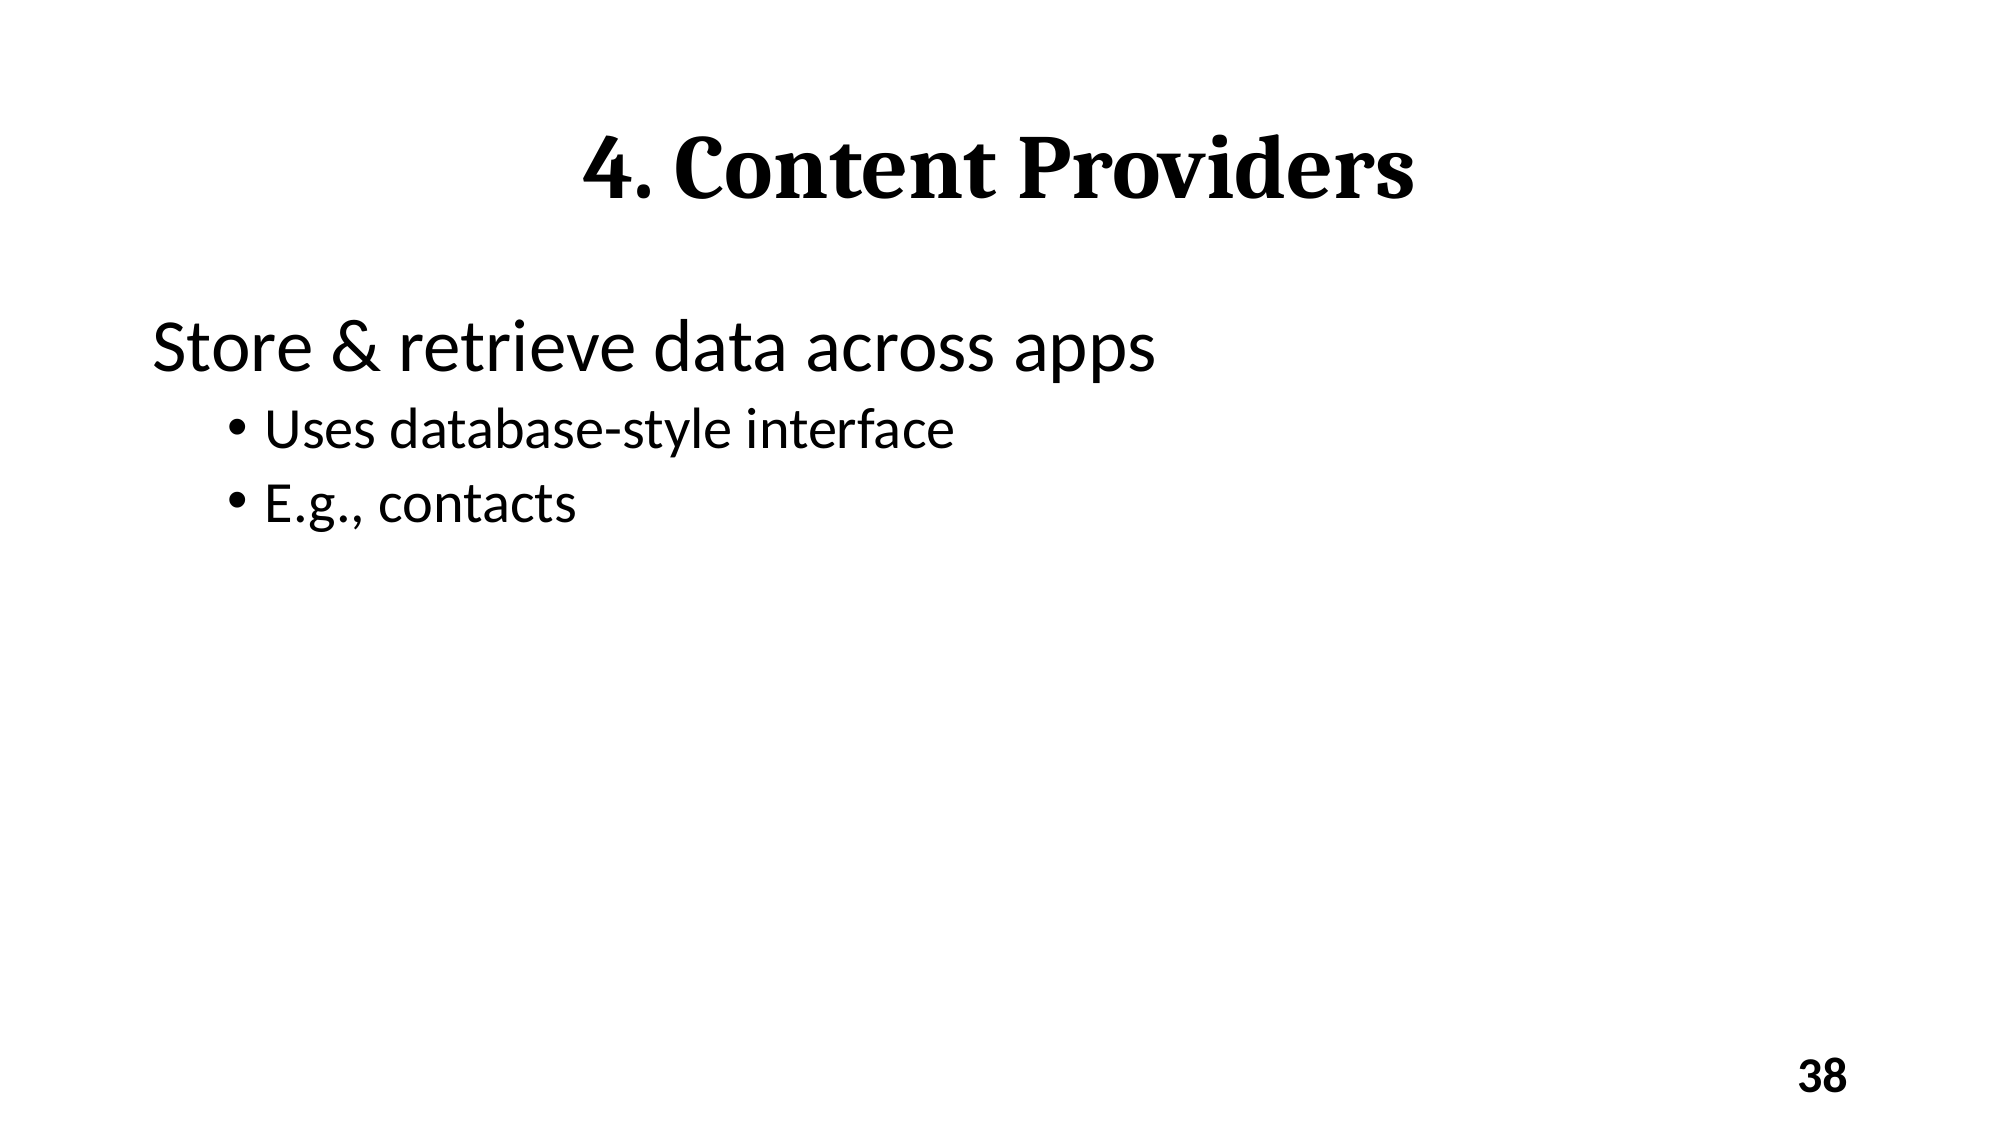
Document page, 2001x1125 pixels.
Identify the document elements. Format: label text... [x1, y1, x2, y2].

list Store & retrieve data across apps Uses database-style interface E.g., contacts [137, 299, 1863, 1014]
slide_number ‹#› [1412, 1042, 1863, 1103]
title 4. Content Providers [137, 59, 1863, 278]
